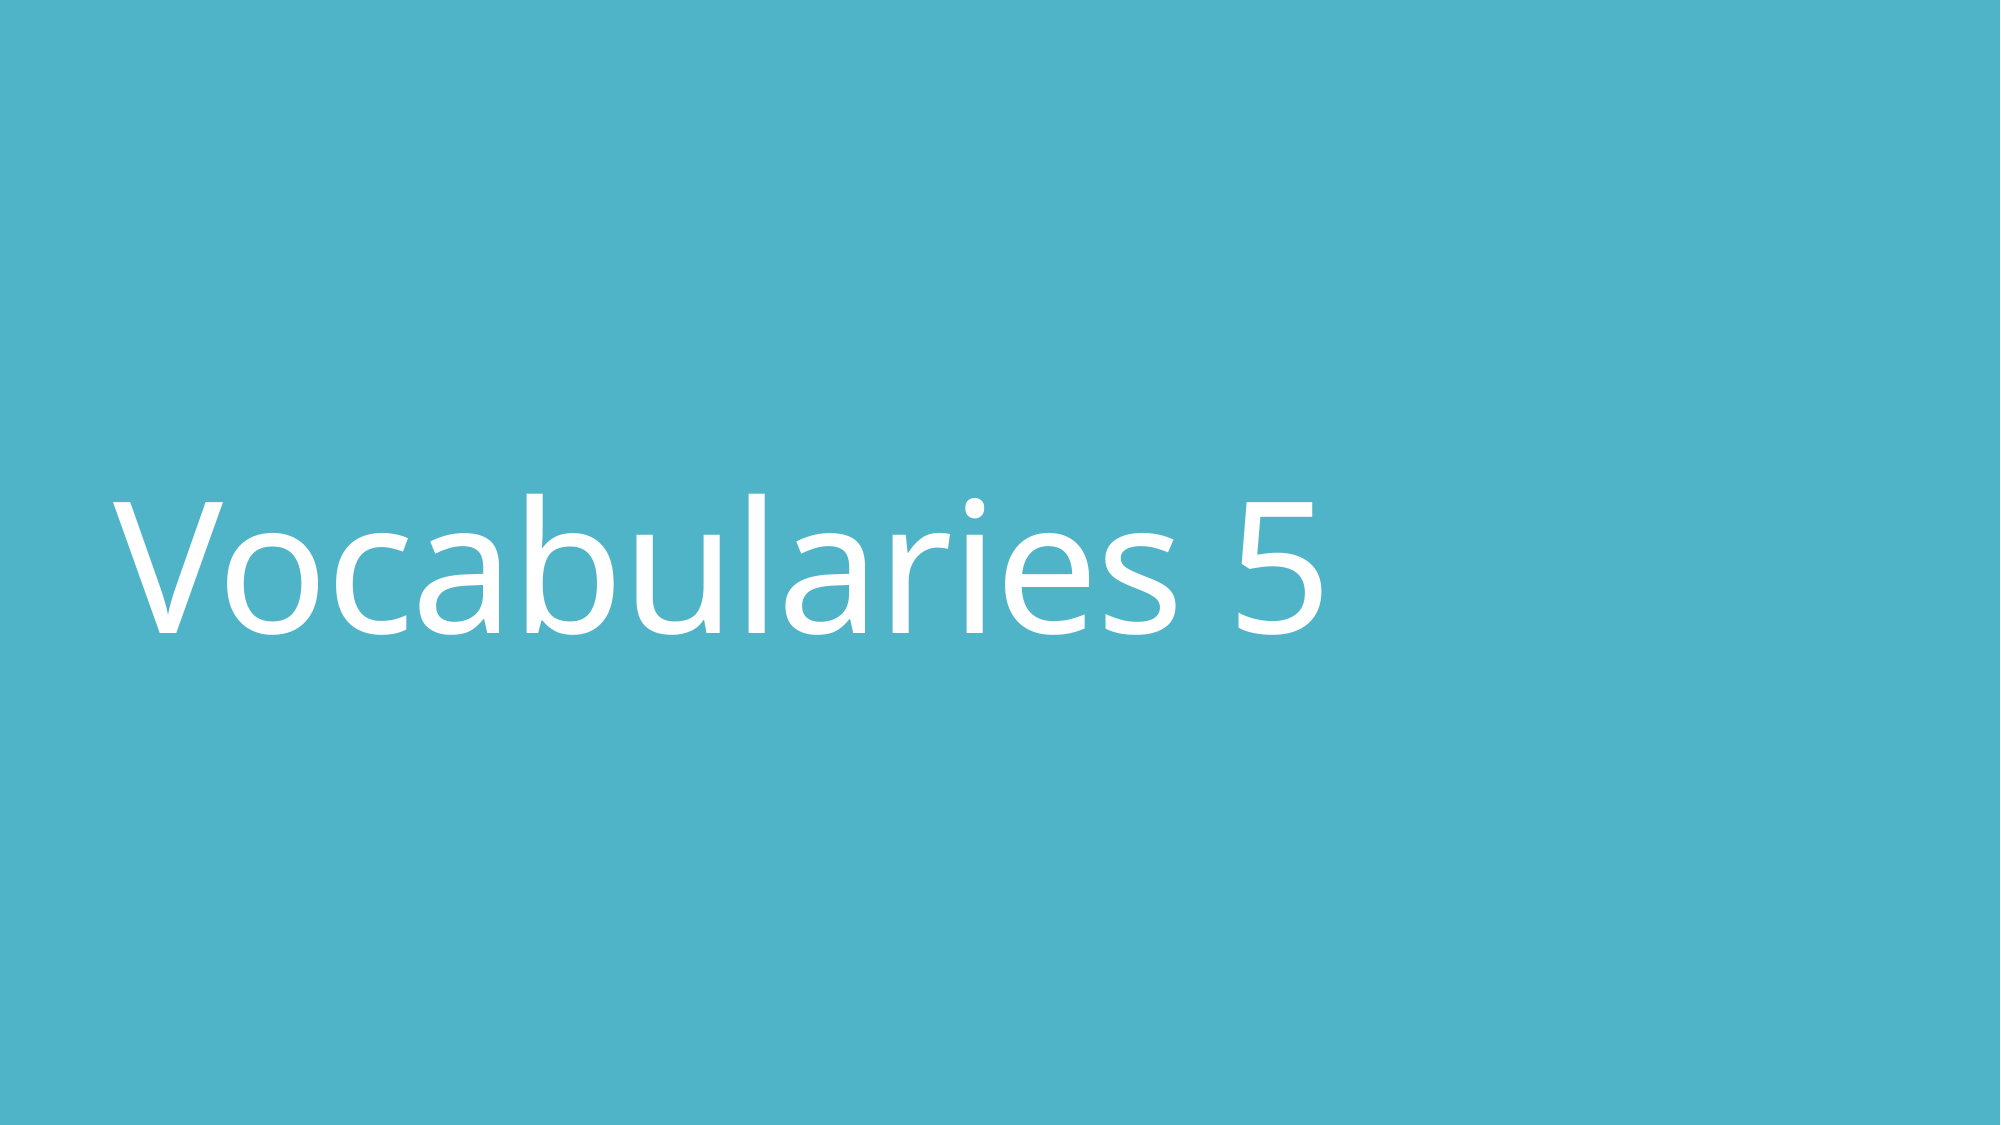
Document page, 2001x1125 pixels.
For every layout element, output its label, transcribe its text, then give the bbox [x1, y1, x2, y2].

title Vocabularies 5 [98, 126, 1868, 677]
